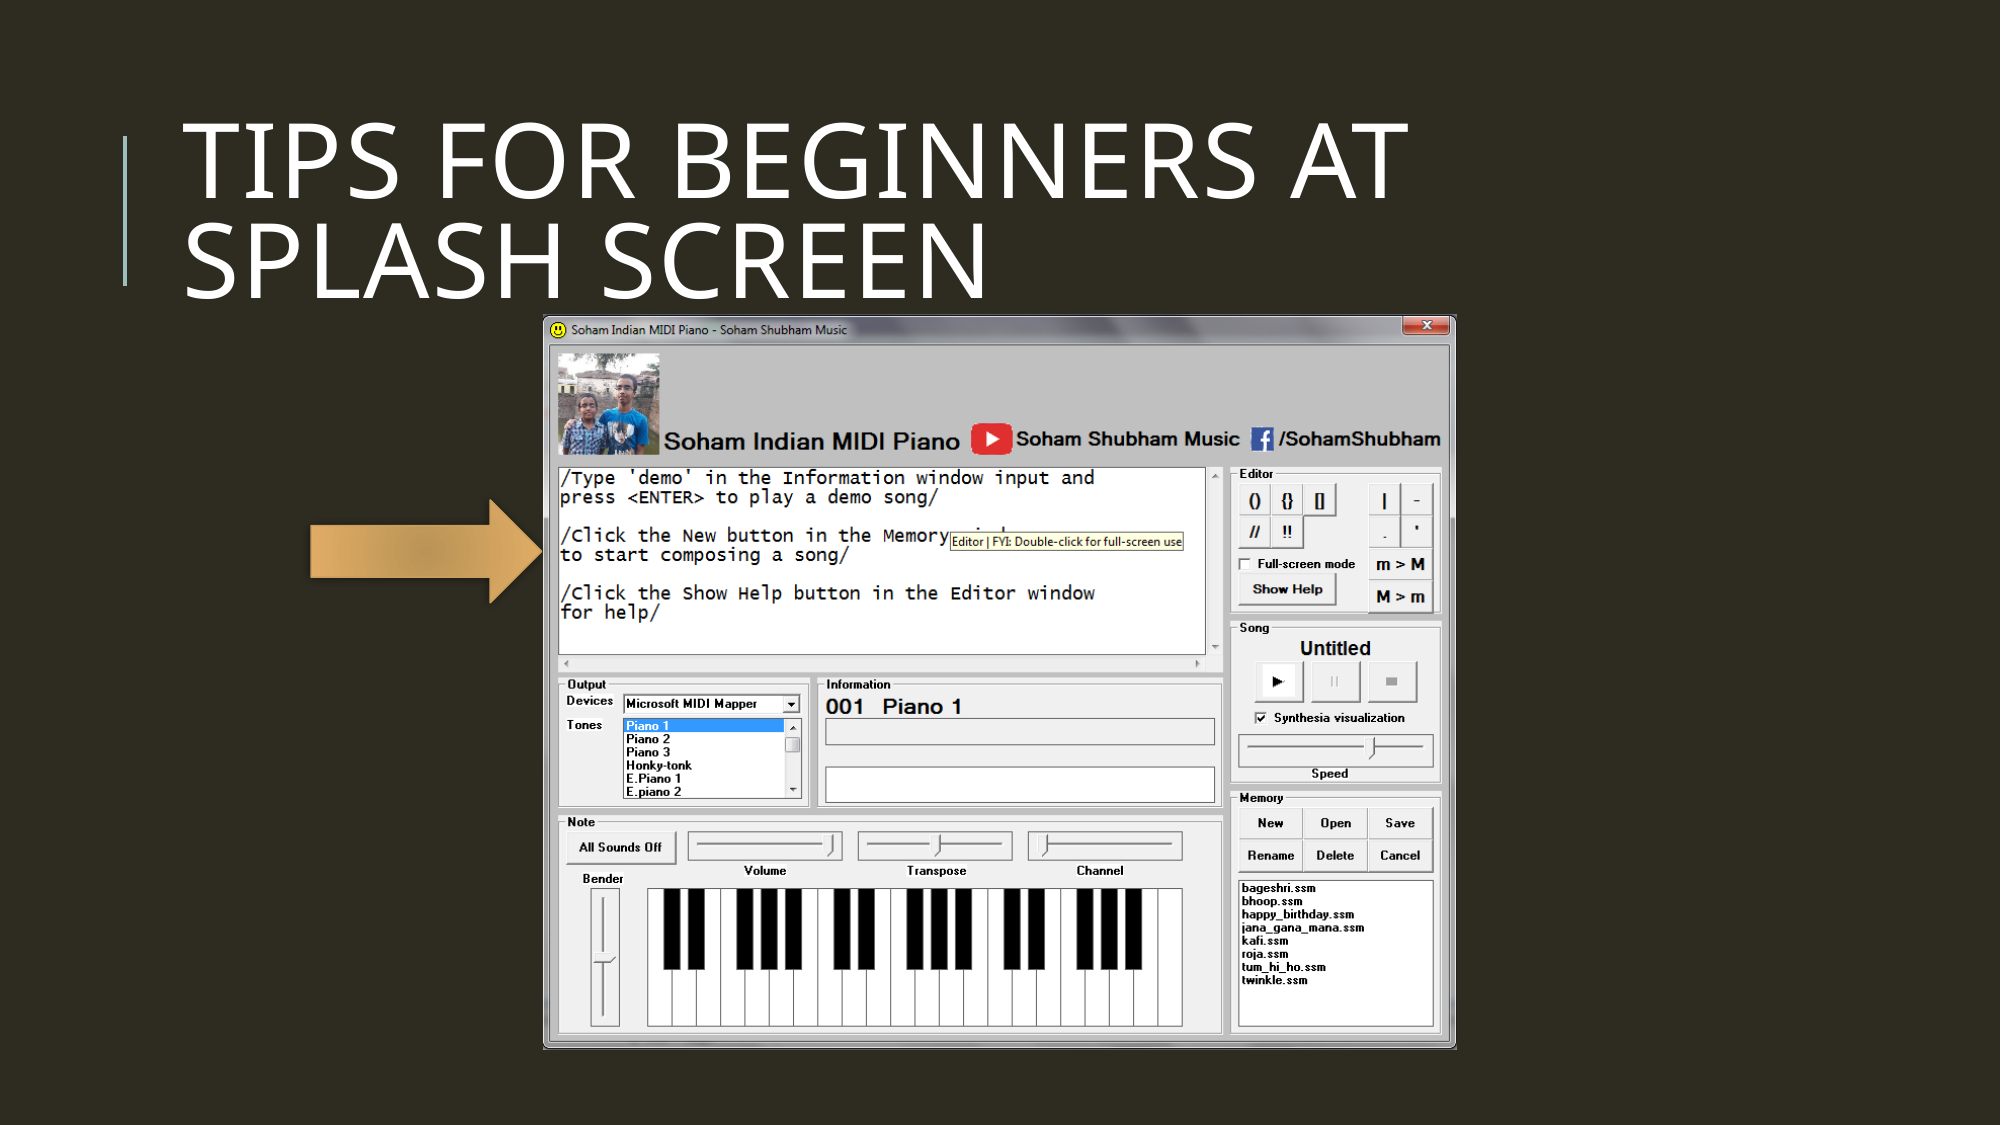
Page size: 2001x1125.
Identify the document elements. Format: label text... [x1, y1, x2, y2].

picture [543, 314, 1457, 1051]
title Tips for beginners at splash screen [168, 96, 1763, 342]
text_box [310, 499, 536, 604]
